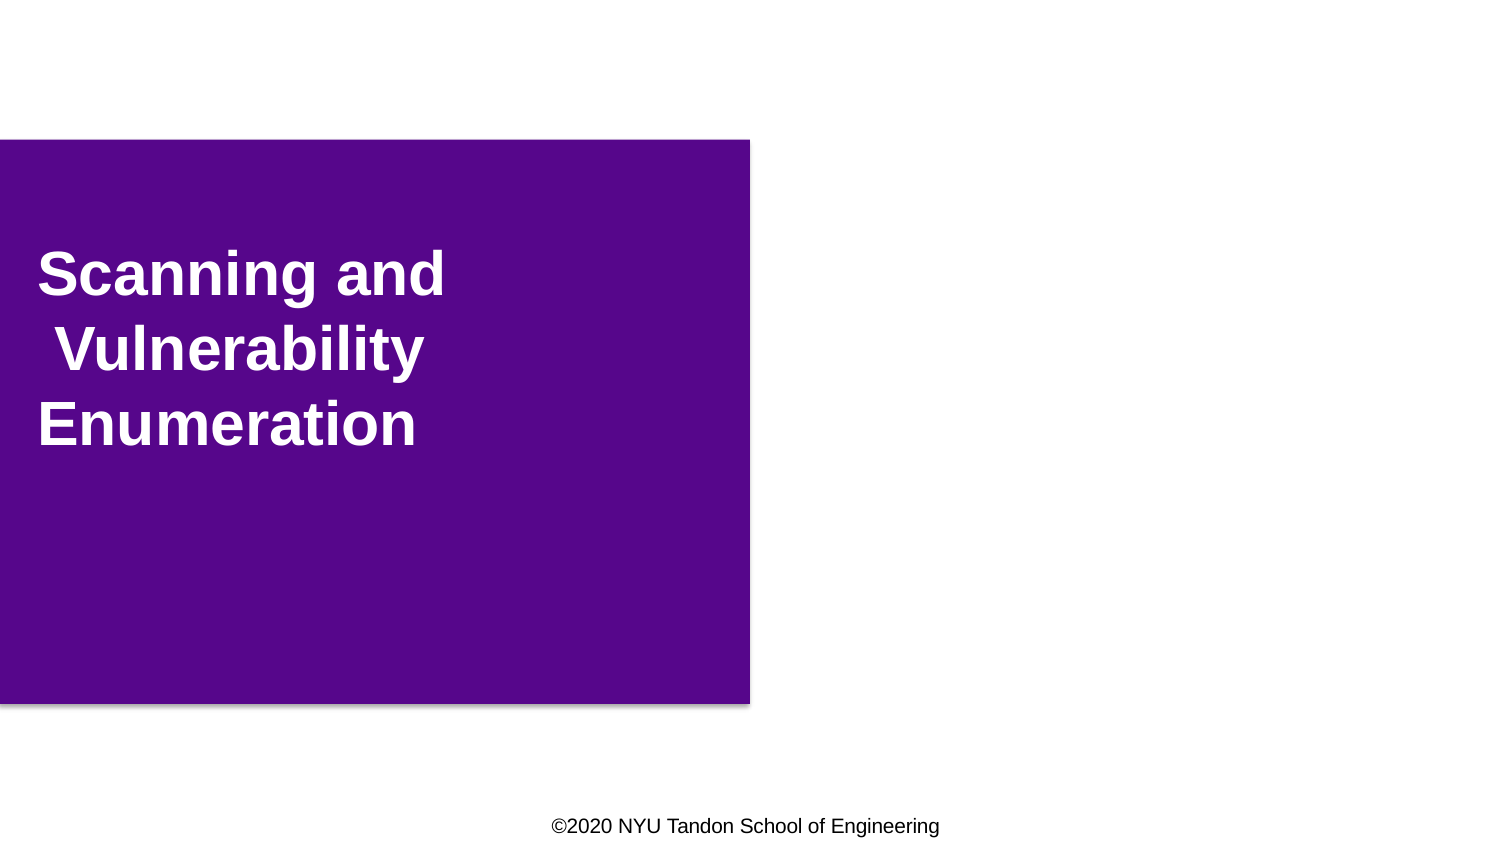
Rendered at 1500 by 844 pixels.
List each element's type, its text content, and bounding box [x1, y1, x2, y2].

footer ©2020 NYU Tandon School of Engineering [549, 812, 949, 844]
title Scanning and Vulnerability Enumeration [35, 230, 450, 458]
picture [0, 137, 755, 713]
